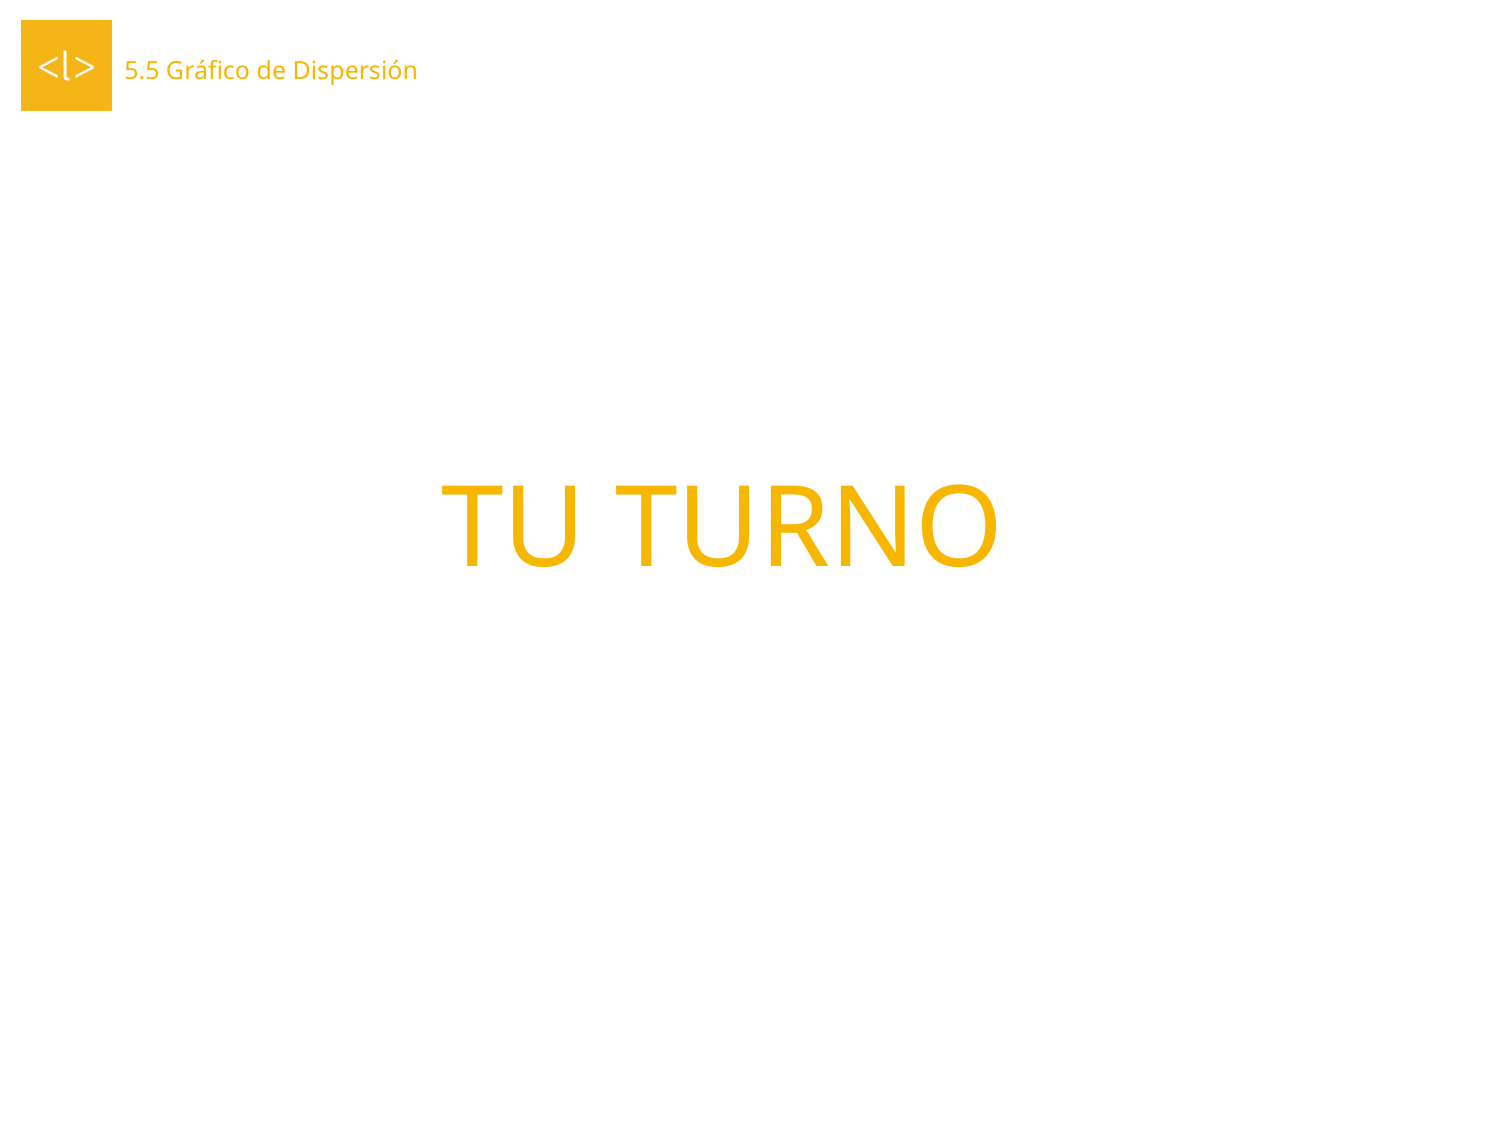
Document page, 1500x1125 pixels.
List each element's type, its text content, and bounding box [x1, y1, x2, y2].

picture [21, 20, 112, 111]
text_box TU TURNO [292, 446, 1152, 553]
title 5.5 Gráfico de Dispersión [116, 34, 962, 105]
